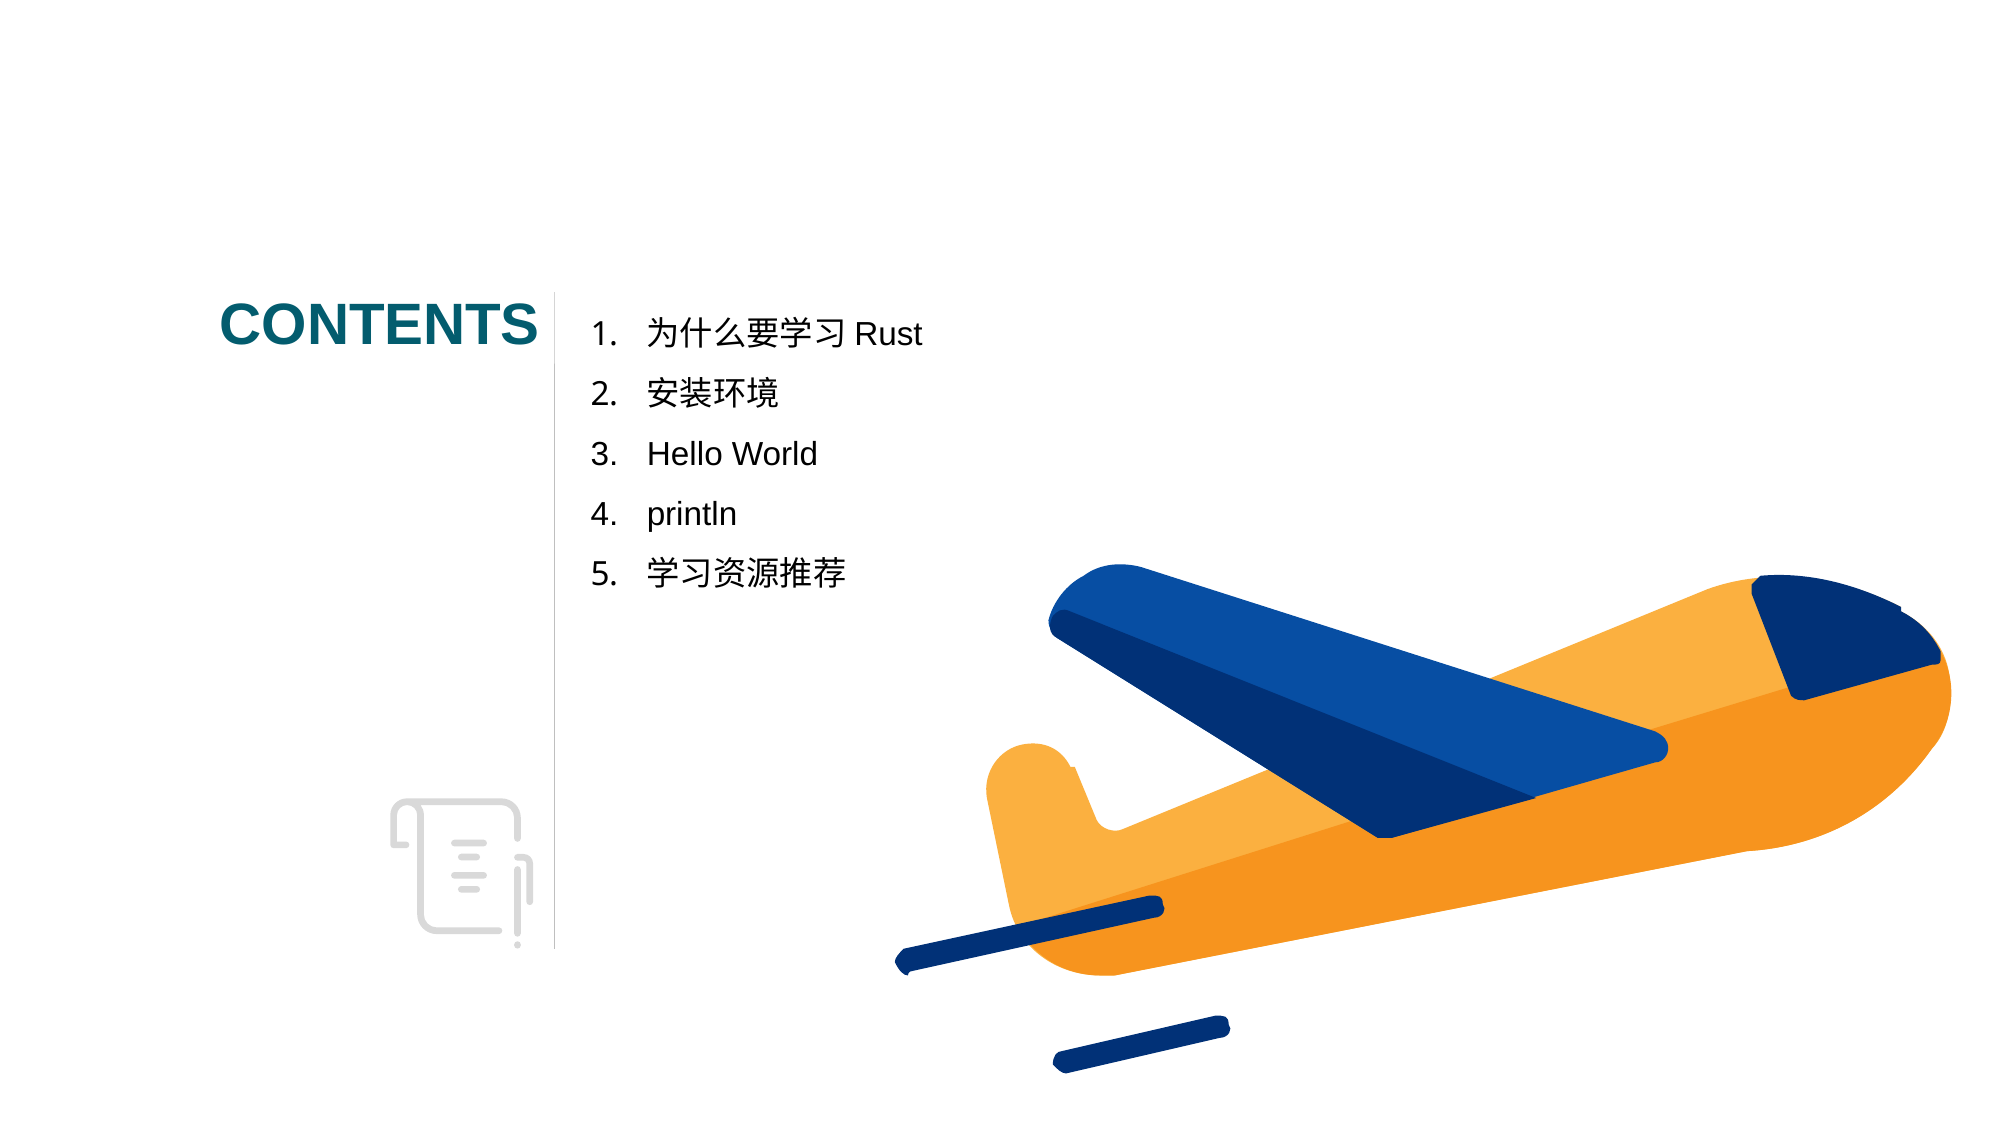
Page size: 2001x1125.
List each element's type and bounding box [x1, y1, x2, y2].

text_box [124, 278, 1890, 949]
text_box [894, 562, 1959, 1074]
